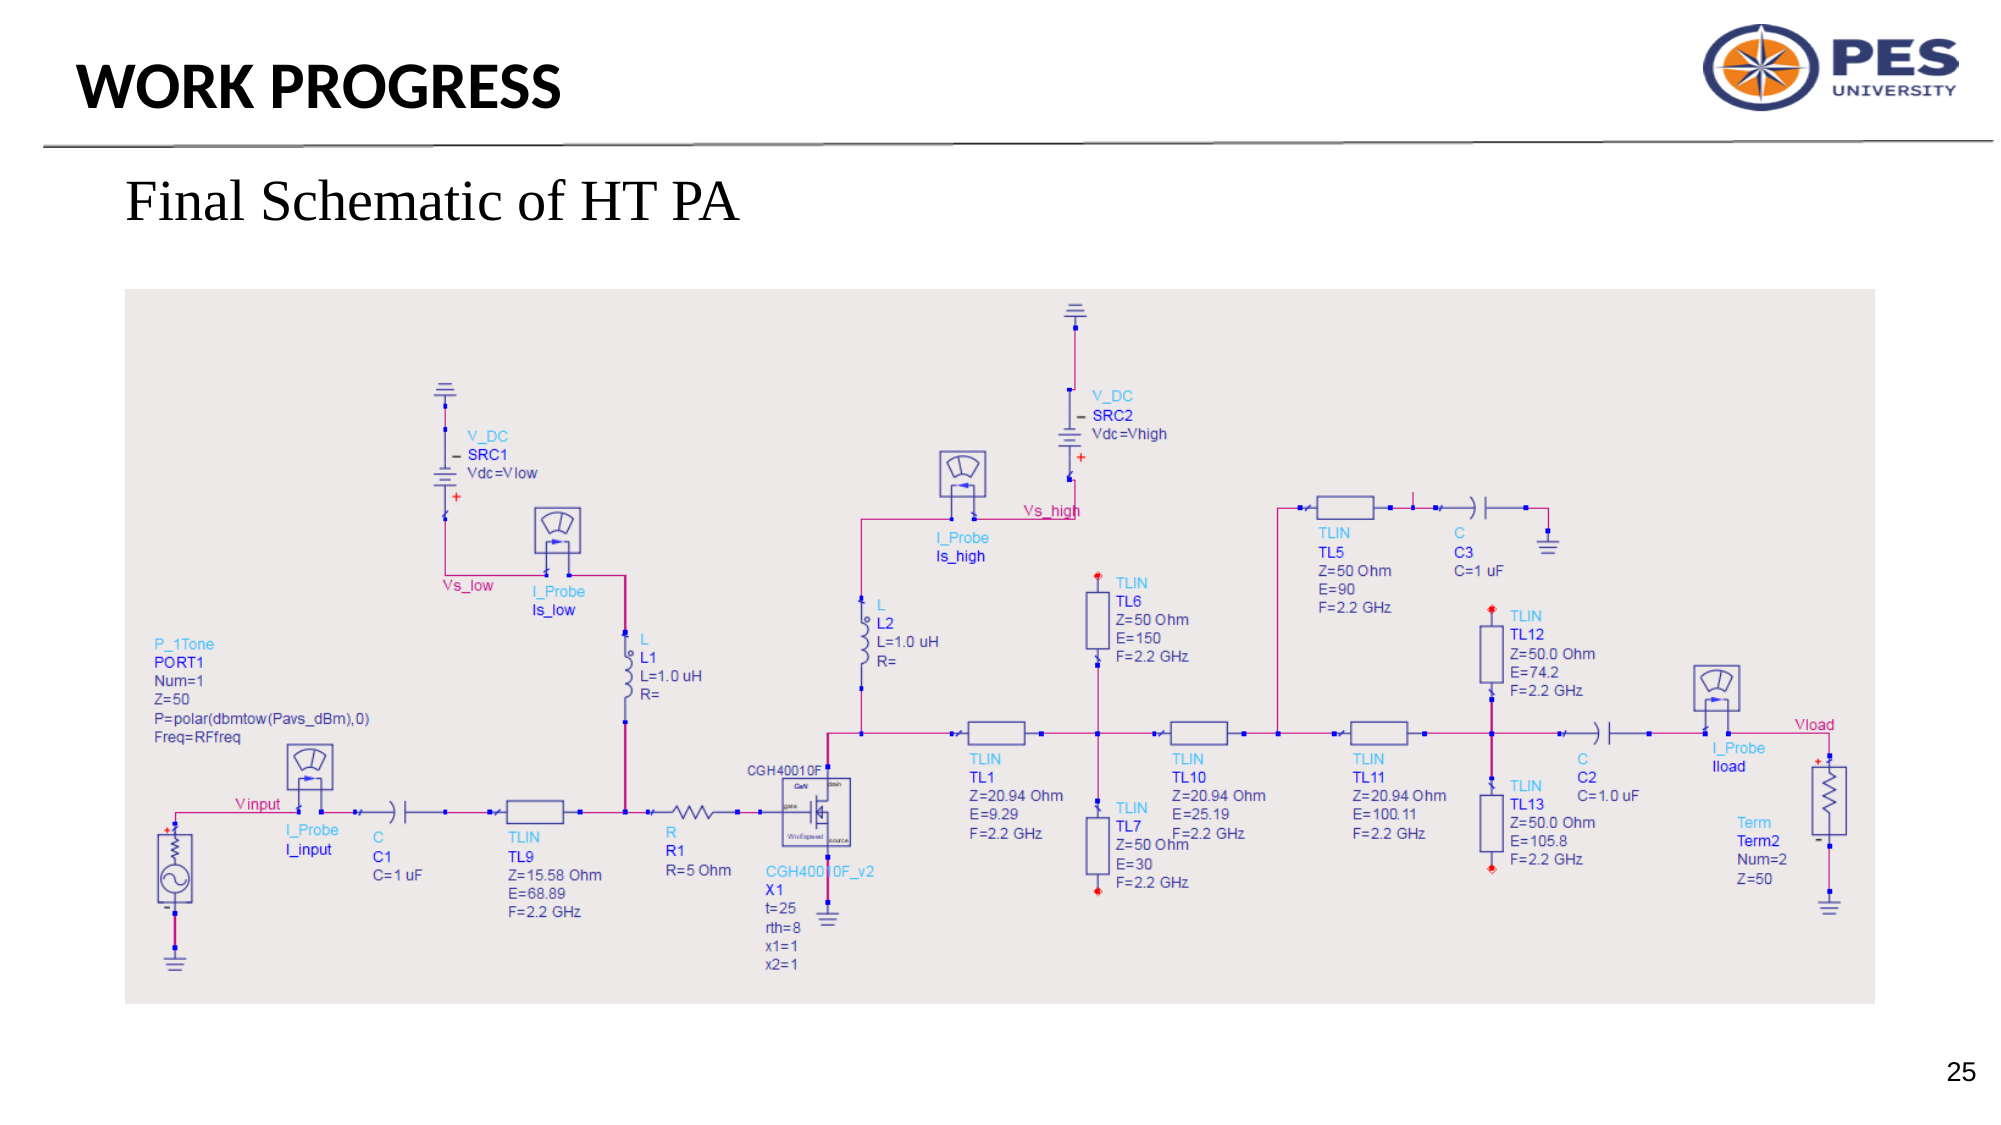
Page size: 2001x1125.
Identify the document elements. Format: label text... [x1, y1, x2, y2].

slide_number 25 [1871, 1038, 1992, 1125]
text_box WORK PROGRESS [60, 42, 1279, 123]
picture [125, 289, 1875, 1004]
picture [1703, 24, 1959, 114]
picture [43, 140, 1994, 148]
title Final Schematic of HT PA [125, 159, 820, 264]
